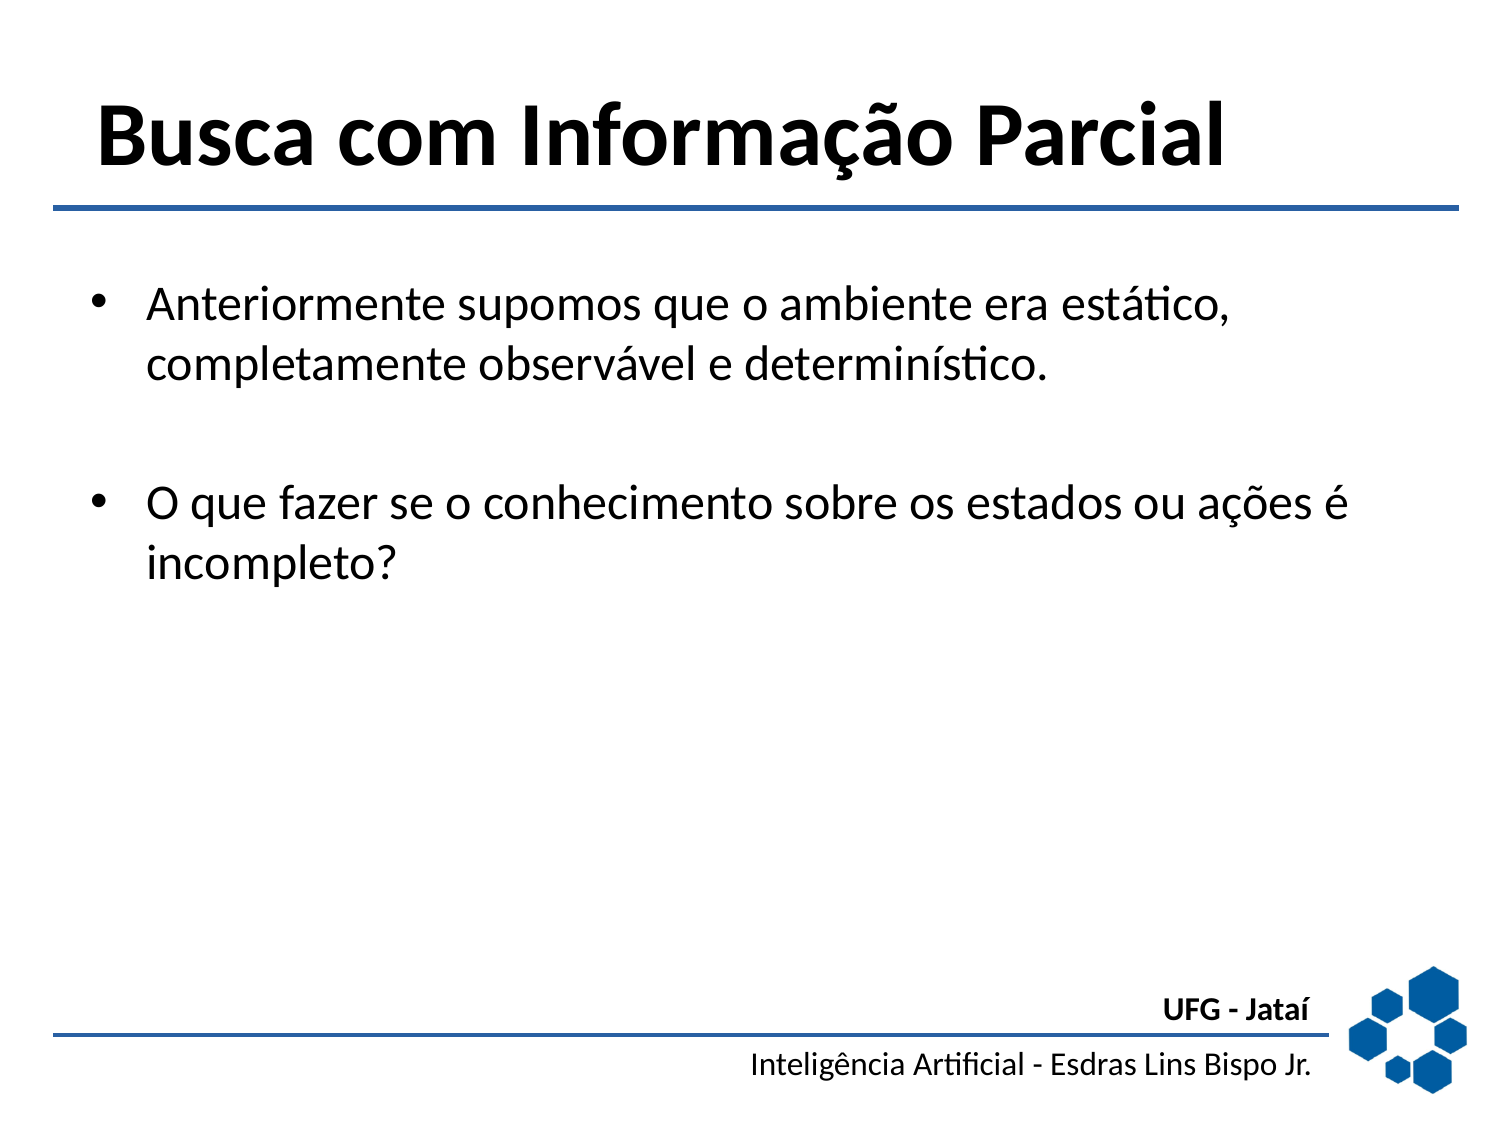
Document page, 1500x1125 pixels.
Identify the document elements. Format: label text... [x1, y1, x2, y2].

picture [1340, 951, 1475, 1099]
text_box Inteligência Artificial - Esdras Lins Bispo Jr. [735, 1041, 1329, 1090]
text_box Busca com Informação Parcial [81, 66, 1244, 191]
list Anteriormente supomos que o ambiente era estático, completamente observável e determinístico. O que fazer se o conhecimento sobre os estados ou ações é incompleto? [75, 262, 1425, 1005]
text_box UFG - Jataí [1147, 979, 1324, 1034]
